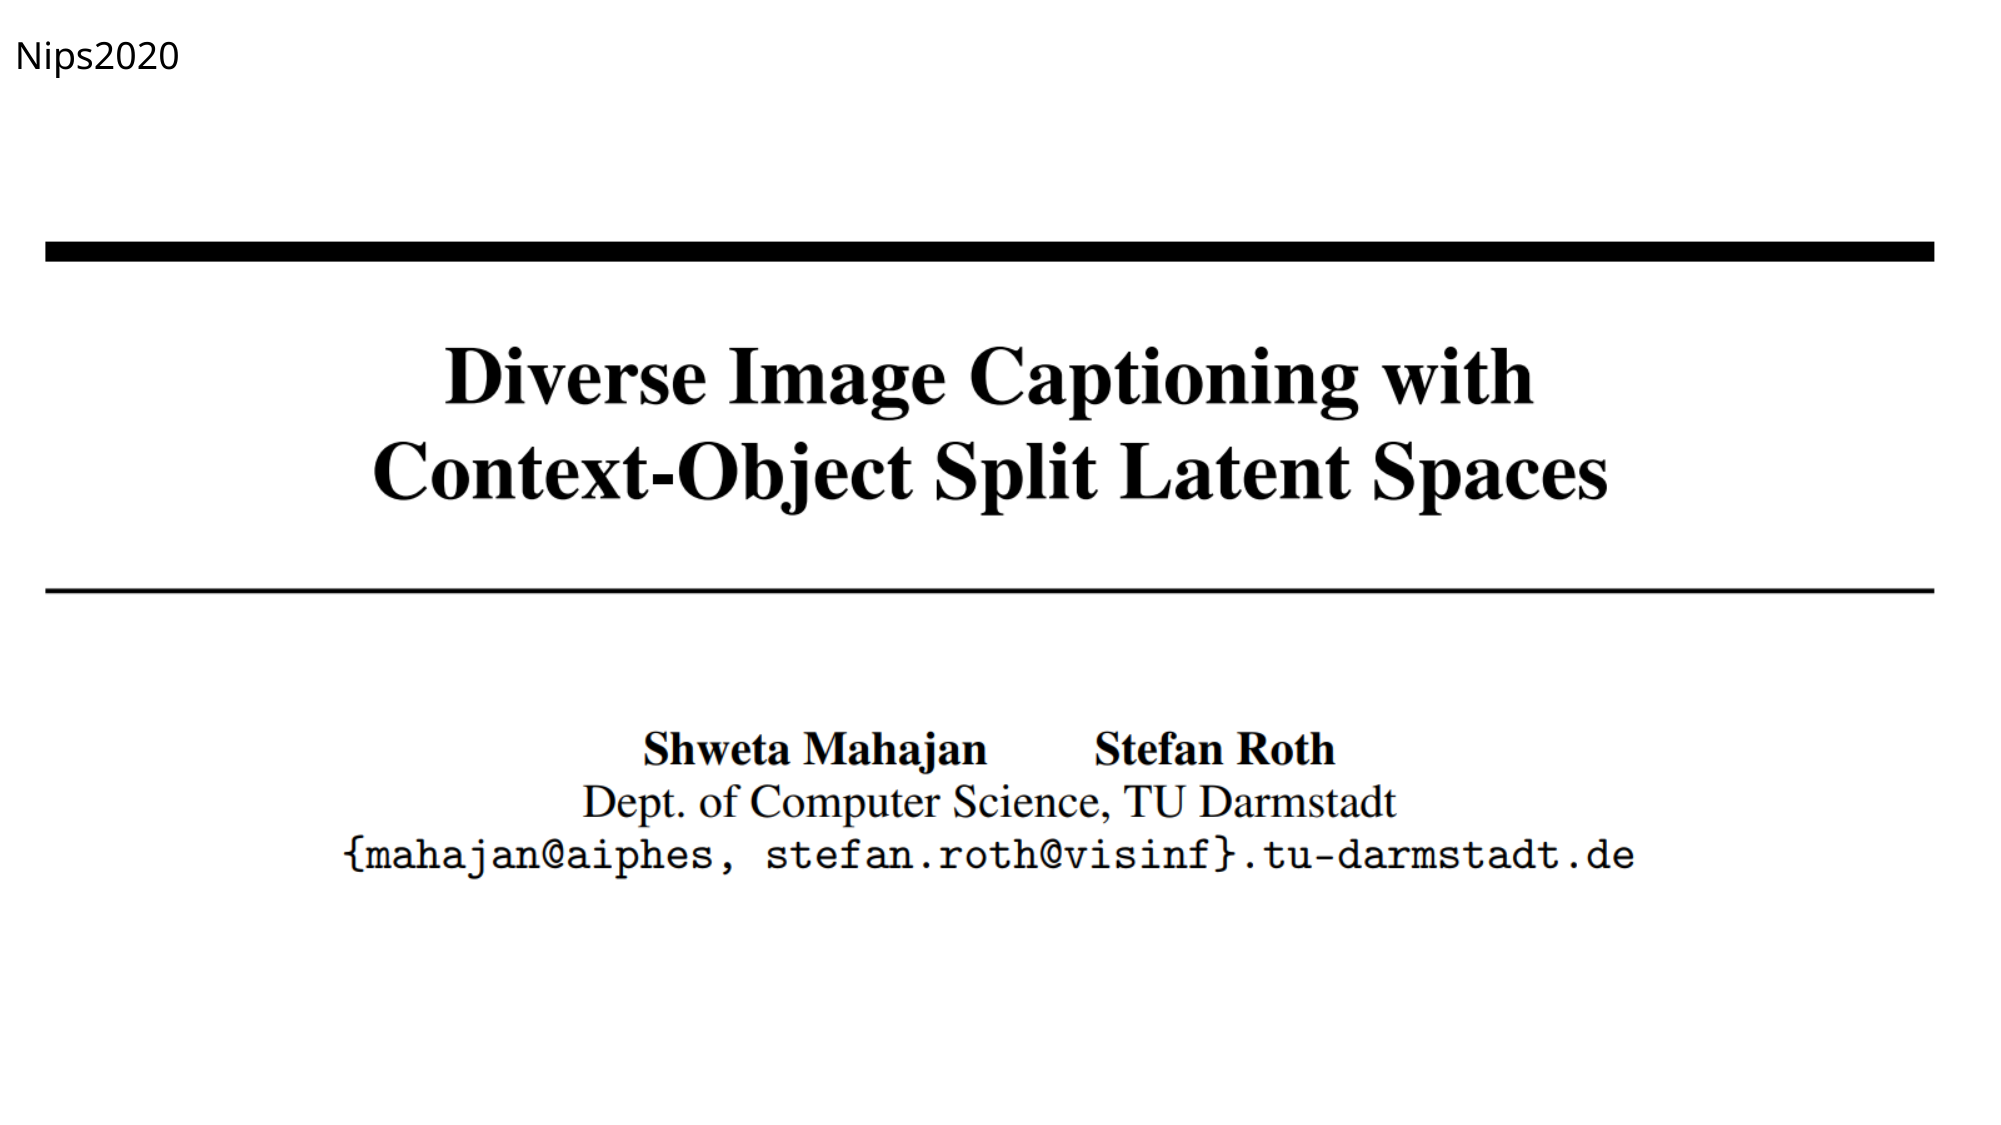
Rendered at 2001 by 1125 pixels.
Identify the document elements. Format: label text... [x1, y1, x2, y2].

picture [22, 193, 1977, 932]
text_box Nips2020 [0, 24, 381, 85]
